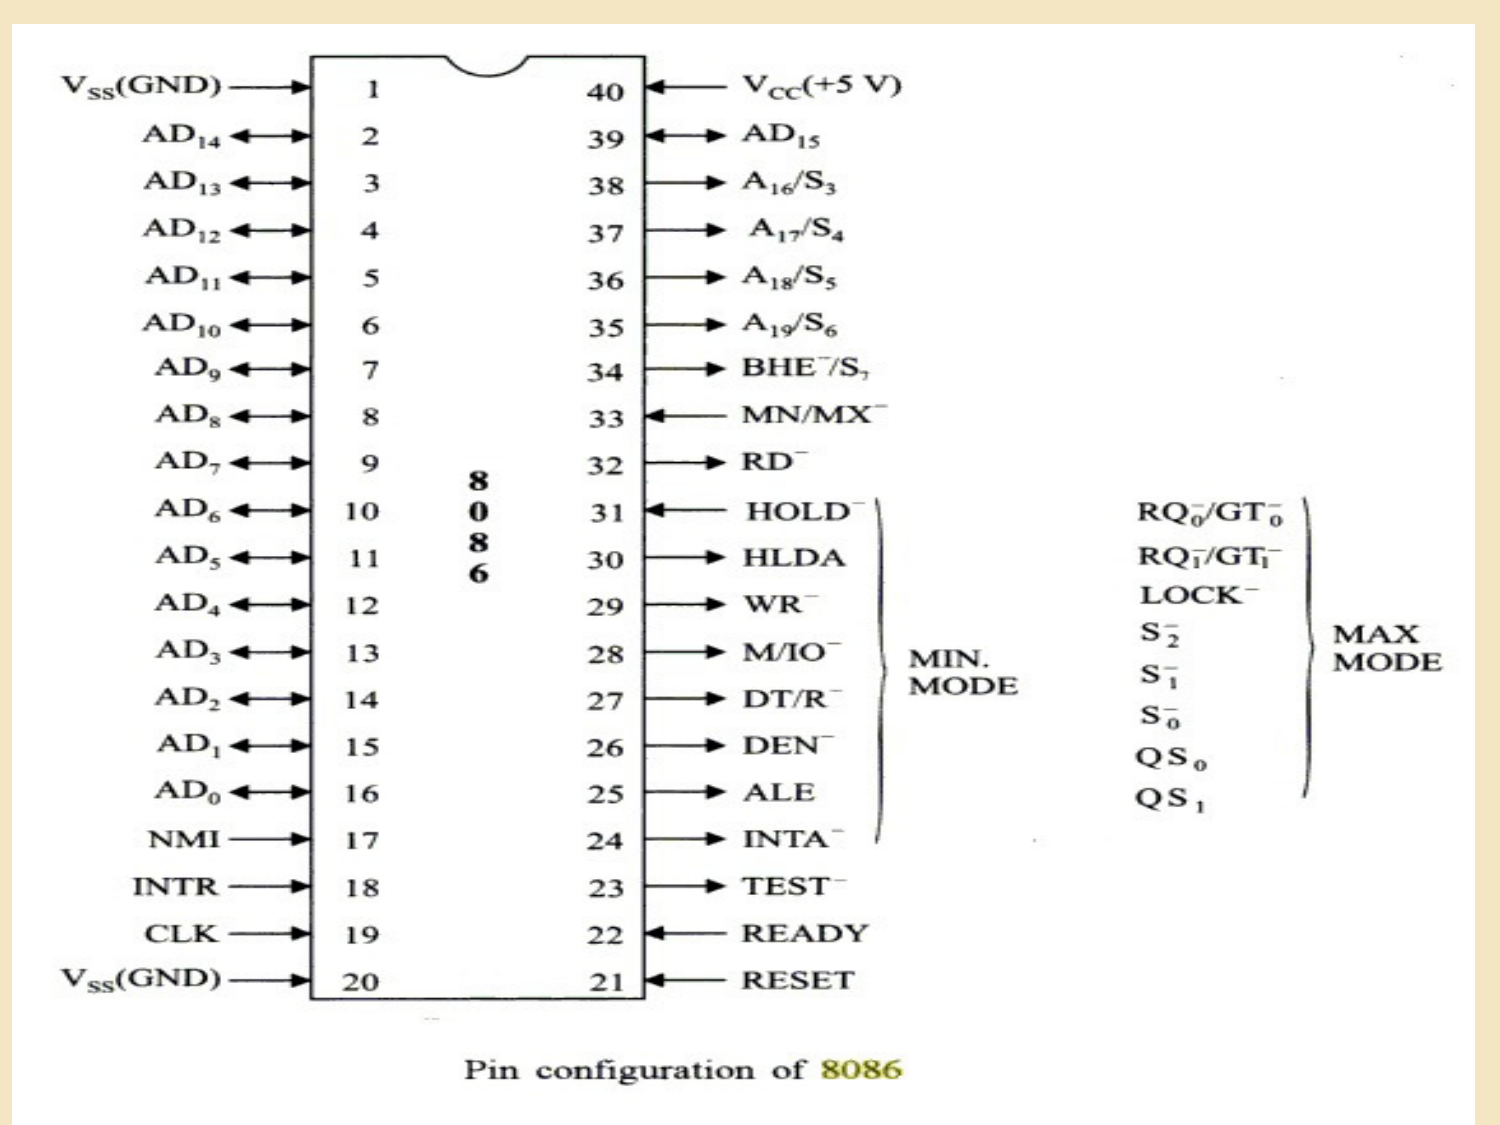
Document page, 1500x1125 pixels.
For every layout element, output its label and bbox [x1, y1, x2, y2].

list [12, 24, 1475, 1125]
